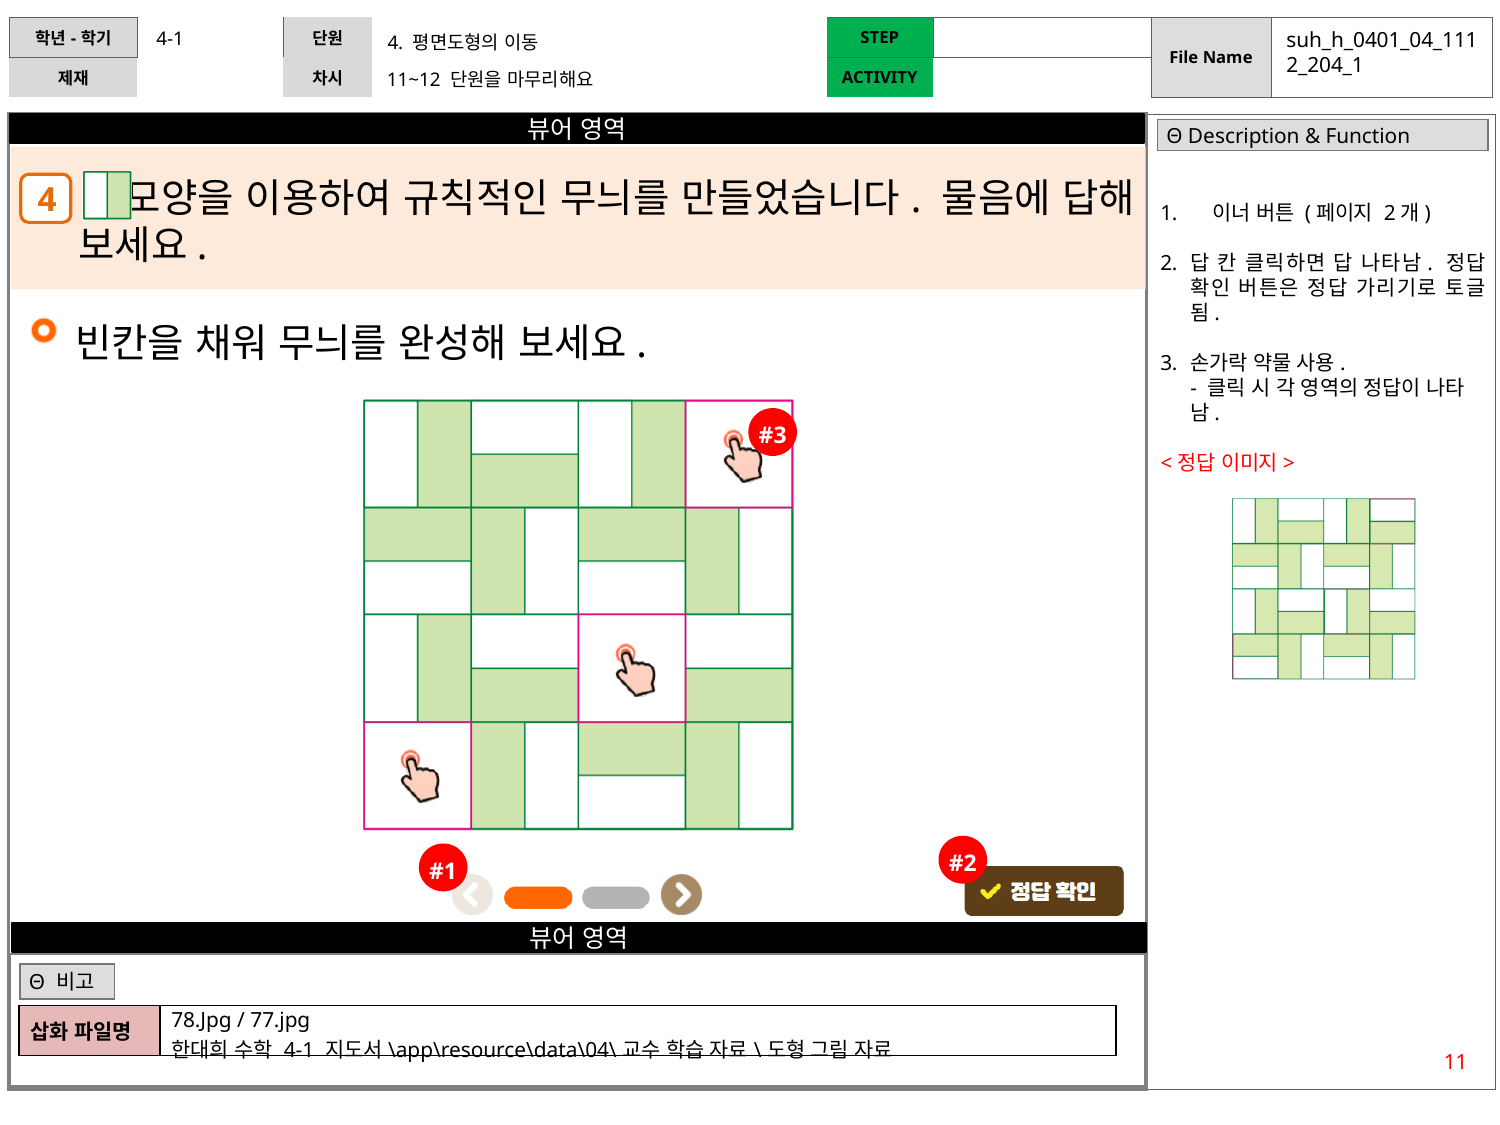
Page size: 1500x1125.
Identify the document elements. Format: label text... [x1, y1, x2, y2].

text_box 이너 버튼 (페이지 2개) 답 칸 클릭하면 답 나타남. 정답 확인 버튼은 정답 가리기로 토글 됨. 손가락 약물 사용. - 클릭 시 각 영역의 정답이 나타남. <정답 이미지> [1145, 160, 1500, 482]
text_box 4 [18, 172, 63, 225]
table_header Θ Description & Function [1158, 120, 1487, 150]
picture [82, 171, 133, 221]
text_box 4. 평면도형의 이동 [372, 23, 828, 48]
text_box [9, 145, 1148, 291]
text_box 모양을 이용하여 규칙적인 무늬를 만들었습니다. 물음에 답해 보세요. [63, 165, 1150, 275]
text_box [450, 872, 704, 917]
text_box #2 [936, 833, 990, 886]
text_box 빈칸을 채워 무늬를 완성해 보세요. [60, 287, 1133, 373]
picture [1230, 496, 1417, 681]
text_box suh_h_0401_04_1112_204_1 [1271, 18, 1500, 84]
table_header 78.Jpg / 77.jpg 한대희 수학 4-1 지도서\app\resource\data\04\교수 학습 자료\도형 그림 자료 [161, 1006, 1115, 1055]
text_box 4-1 [141, 18, 284, 55]
picture [963, 863, 1126, 918]
picture [359, 395, 798, 836]
text_box #1 [416, 843, 470, 894]
text_box 11~12 단원을 마무리해요 [372, 60, 821, 96]
table_header 삽화 파일명 [20, 1006, 159, 1055]
picture [28, 314, 59, 348]
